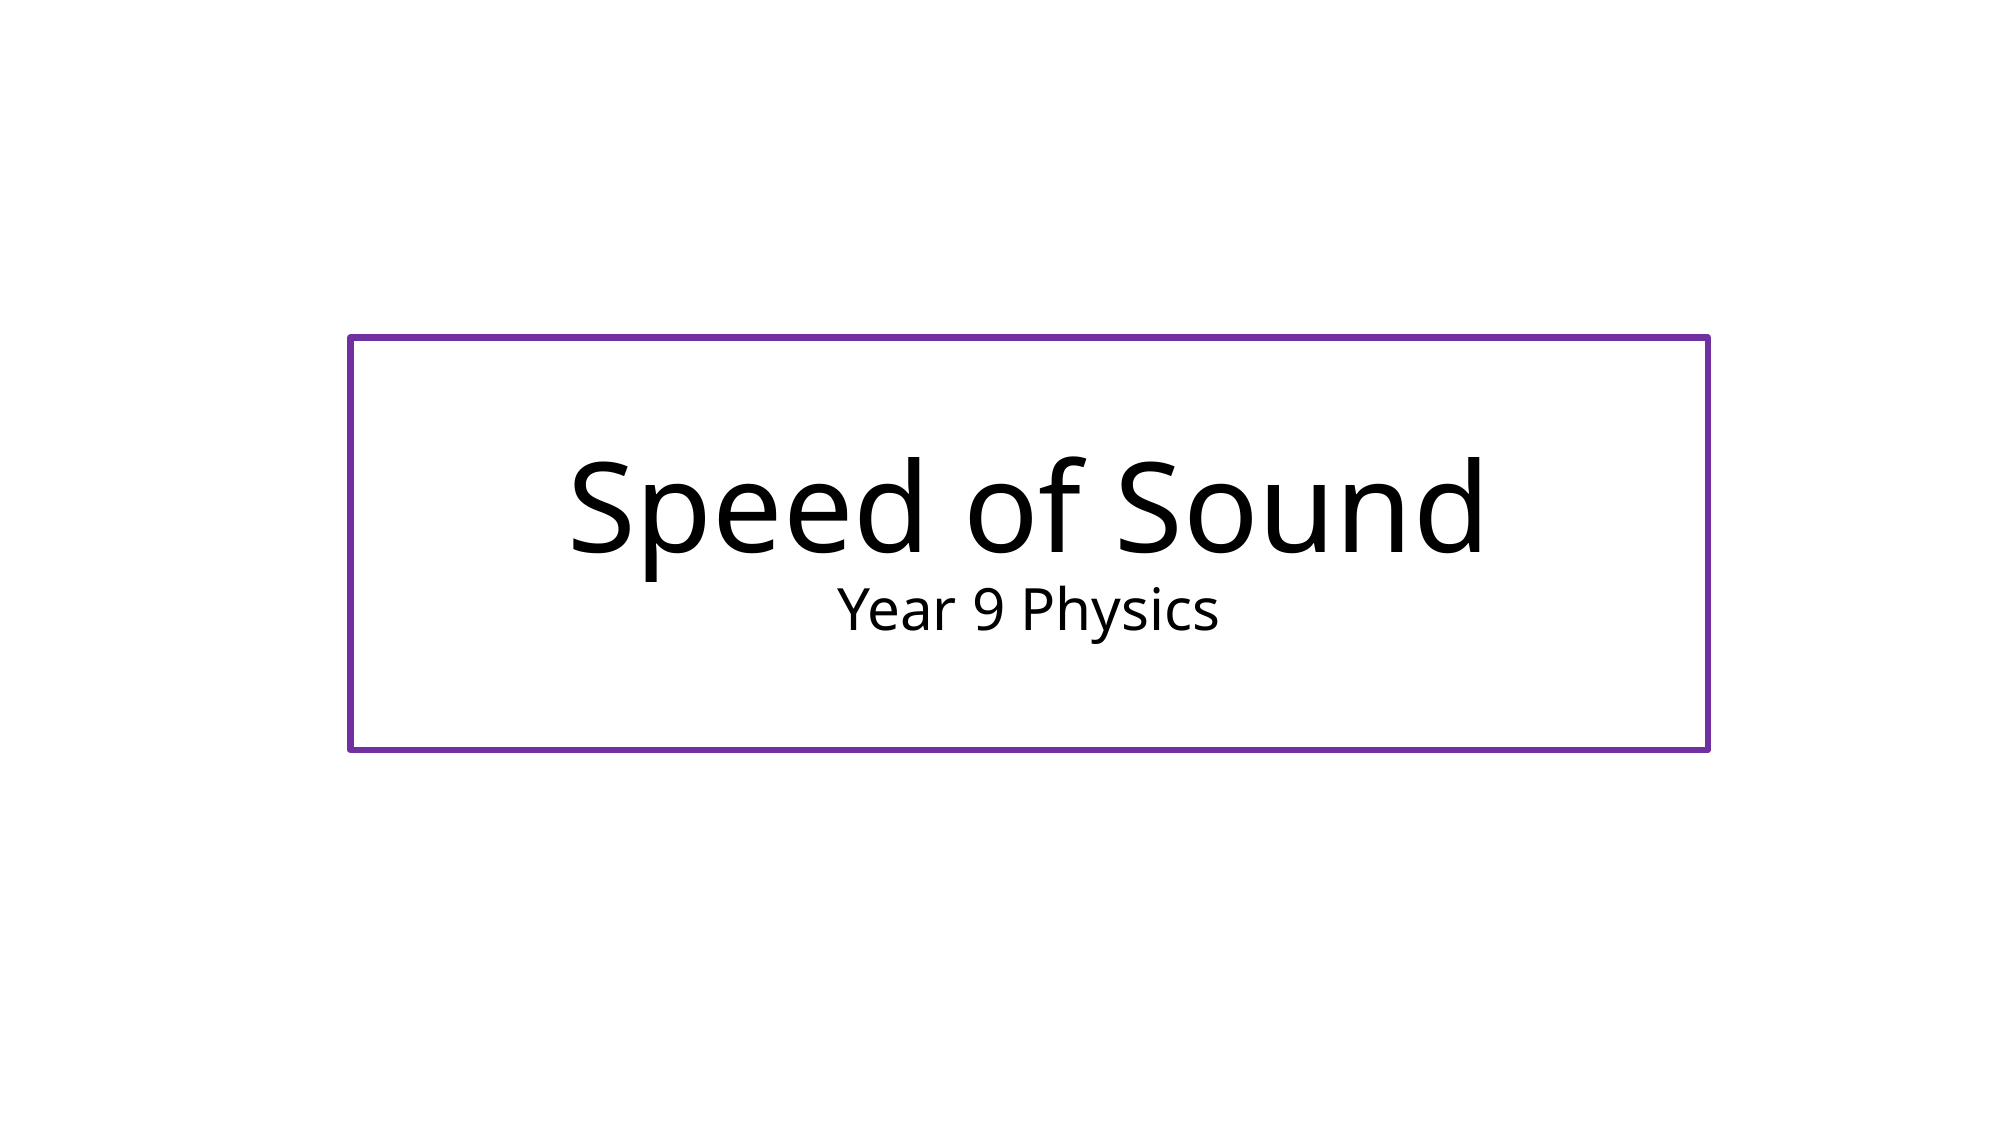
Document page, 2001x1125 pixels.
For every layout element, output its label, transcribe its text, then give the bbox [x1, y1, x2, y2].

title Speed of Sound Year 9 Physics [350, 337, 1708, 750]
